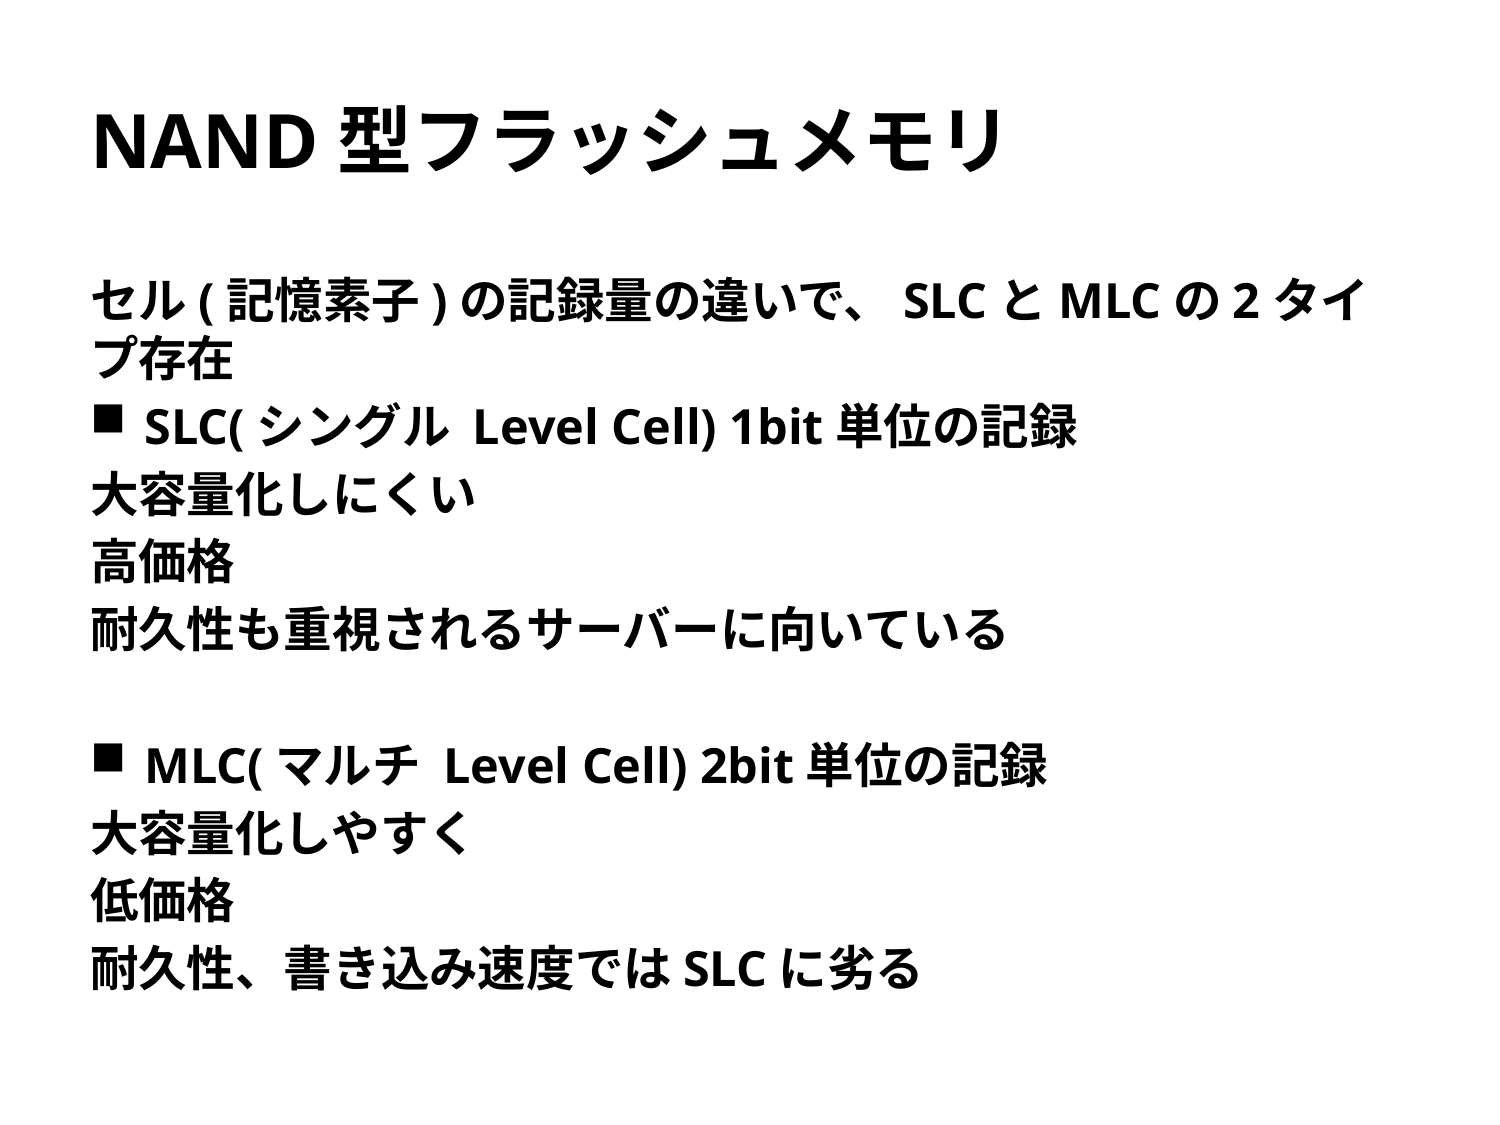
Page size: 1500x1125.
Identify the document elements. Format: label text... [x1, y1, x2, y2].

list セル(記憶素子)の記録量の違いで、SLCとMLCの2タイプ存在 SLC(シングル Level Cell) 1bit単位の記録 大容量化しにくい 高価格 耐久性も重視されるサーバーに向いている MLC(マルチ Level Cell) 2bit単位の記録 大容量化しやすく 低価格 耐久性、書き込み速度ではSLCに劣る [75, 262, 1425, 1005]
title NAND型フラッシュメモリ [75, 45, 1425, 233]
